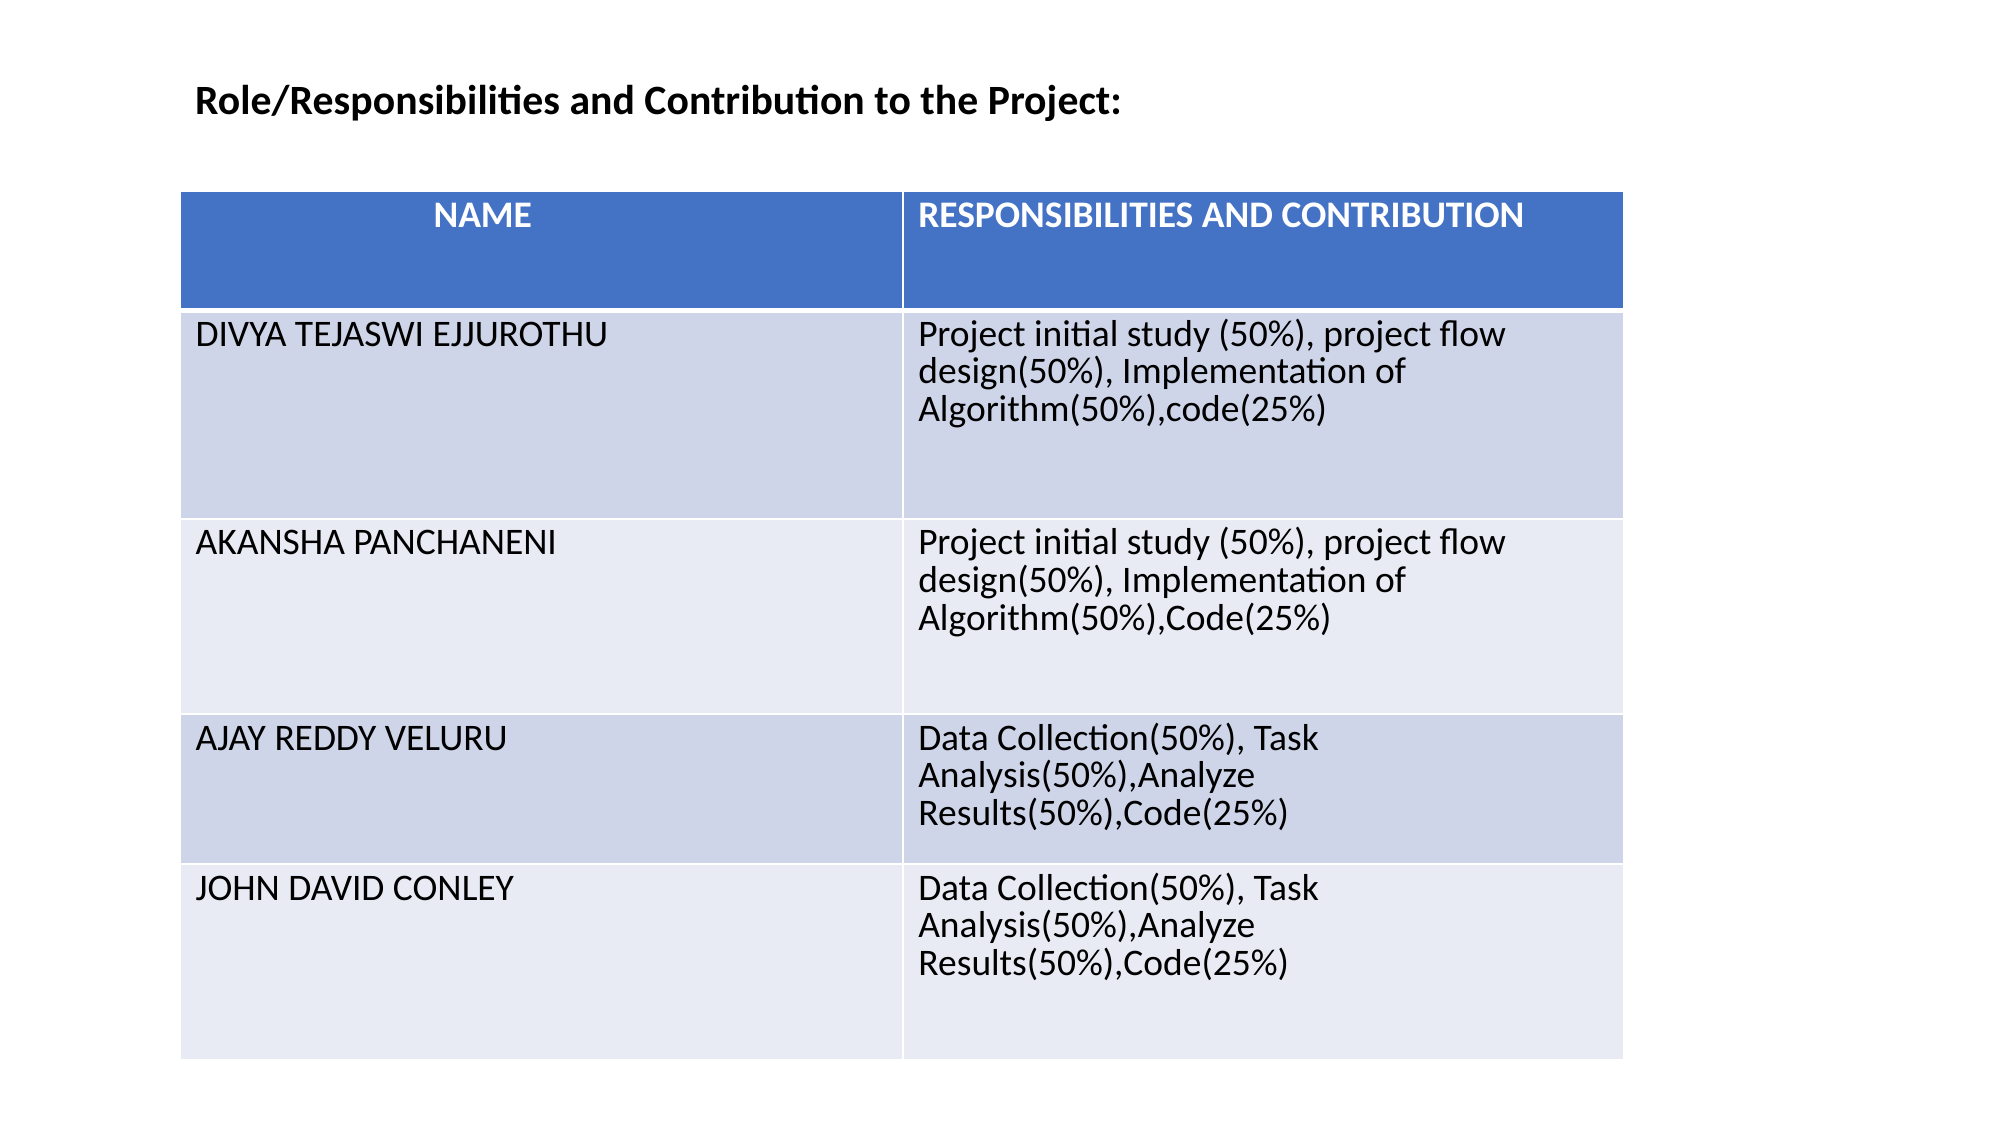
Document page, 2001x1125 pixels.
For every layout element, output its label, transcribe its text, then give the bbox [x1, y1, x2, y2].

table_cell Data Collection(50%), Task Analysis(50%),Analyze Results(50%),Code(25%) [904, 715, 1623, 863]
table_cell DIVYA TEJASWI EJJUROTHU [181, 313, 902, 518]
table_cell Data Collection(50%), Task Analysis(50%),Analyze Results(50%),Code(25%) [904, 865, 1623, 1059]
table_header RESPONSIBILITIES AND CONTRIBUTION [904, 192, 1623, 308]
table_cell JOHN DAVID CONLEY [181, 865, 902, 1059]
table_header NAME [181, 192, 902, 308]
text_box Role/Responsibilities and Contribution to the Project: [180, 65, 2000, 1031]
table_cell AKANSHA PANCHANENI [181, 520, 902, 713]
table_cell Project initial study (50%), project flow design(50%), Implementation of Algorithm(50%),Code(25%) [904, 520, 1623, 713]
table_cell AJAY REDDY VELURU [181, 715, 902, 863]
table_cell Project initial study (50%), project flow design(50%), Implementation of Algorithm(50%),code(25%) [904, 313, 1623, 518]
